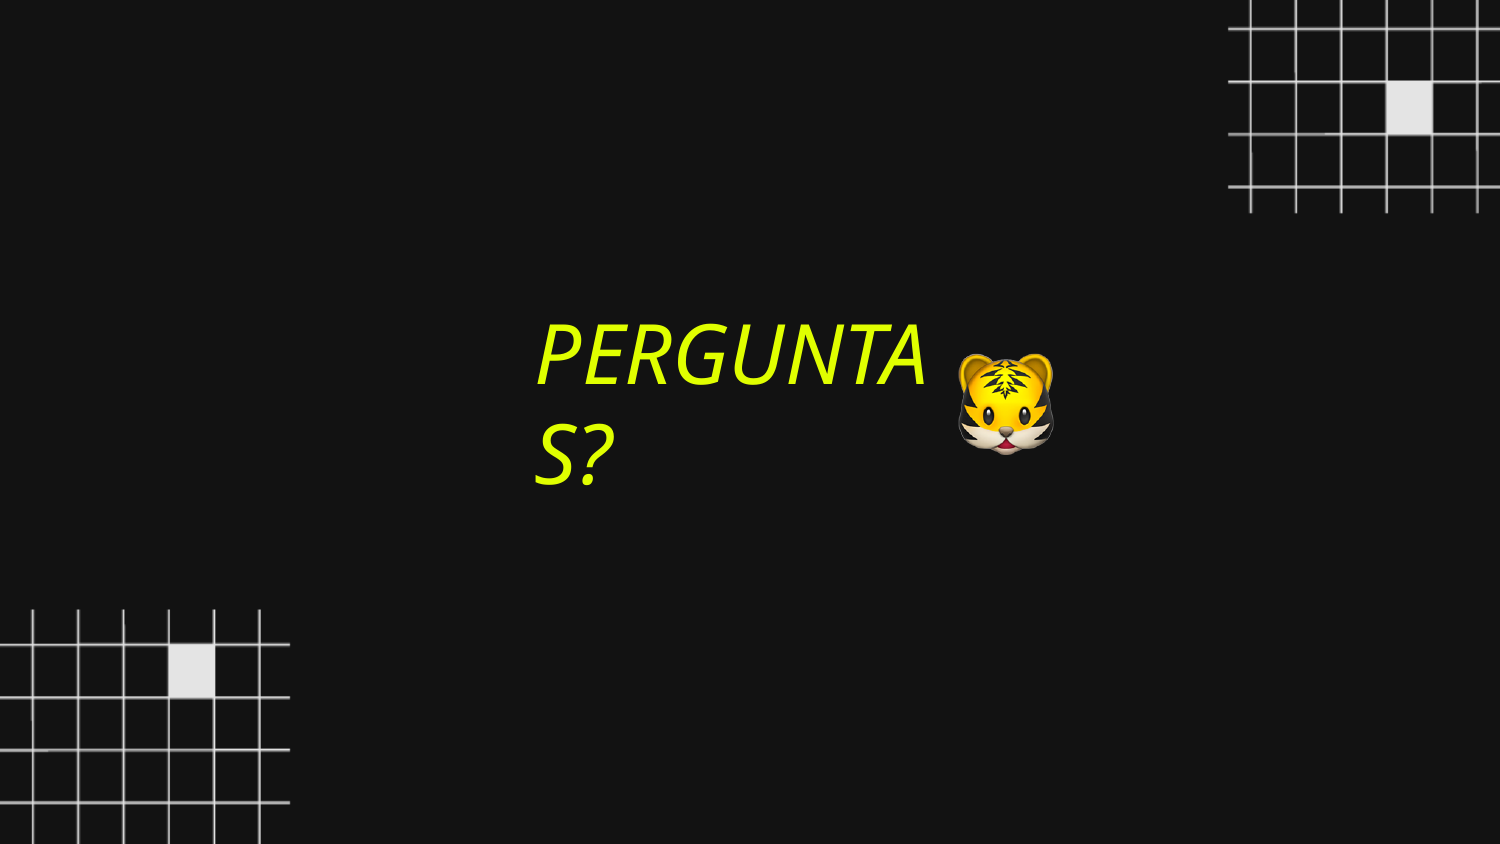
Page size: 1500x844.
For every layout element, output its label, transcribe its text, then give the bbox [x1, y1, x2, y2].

picture [0, 0, 1500, 844]
text_box PERGUNTAS? [519, 308, 981, 494]
